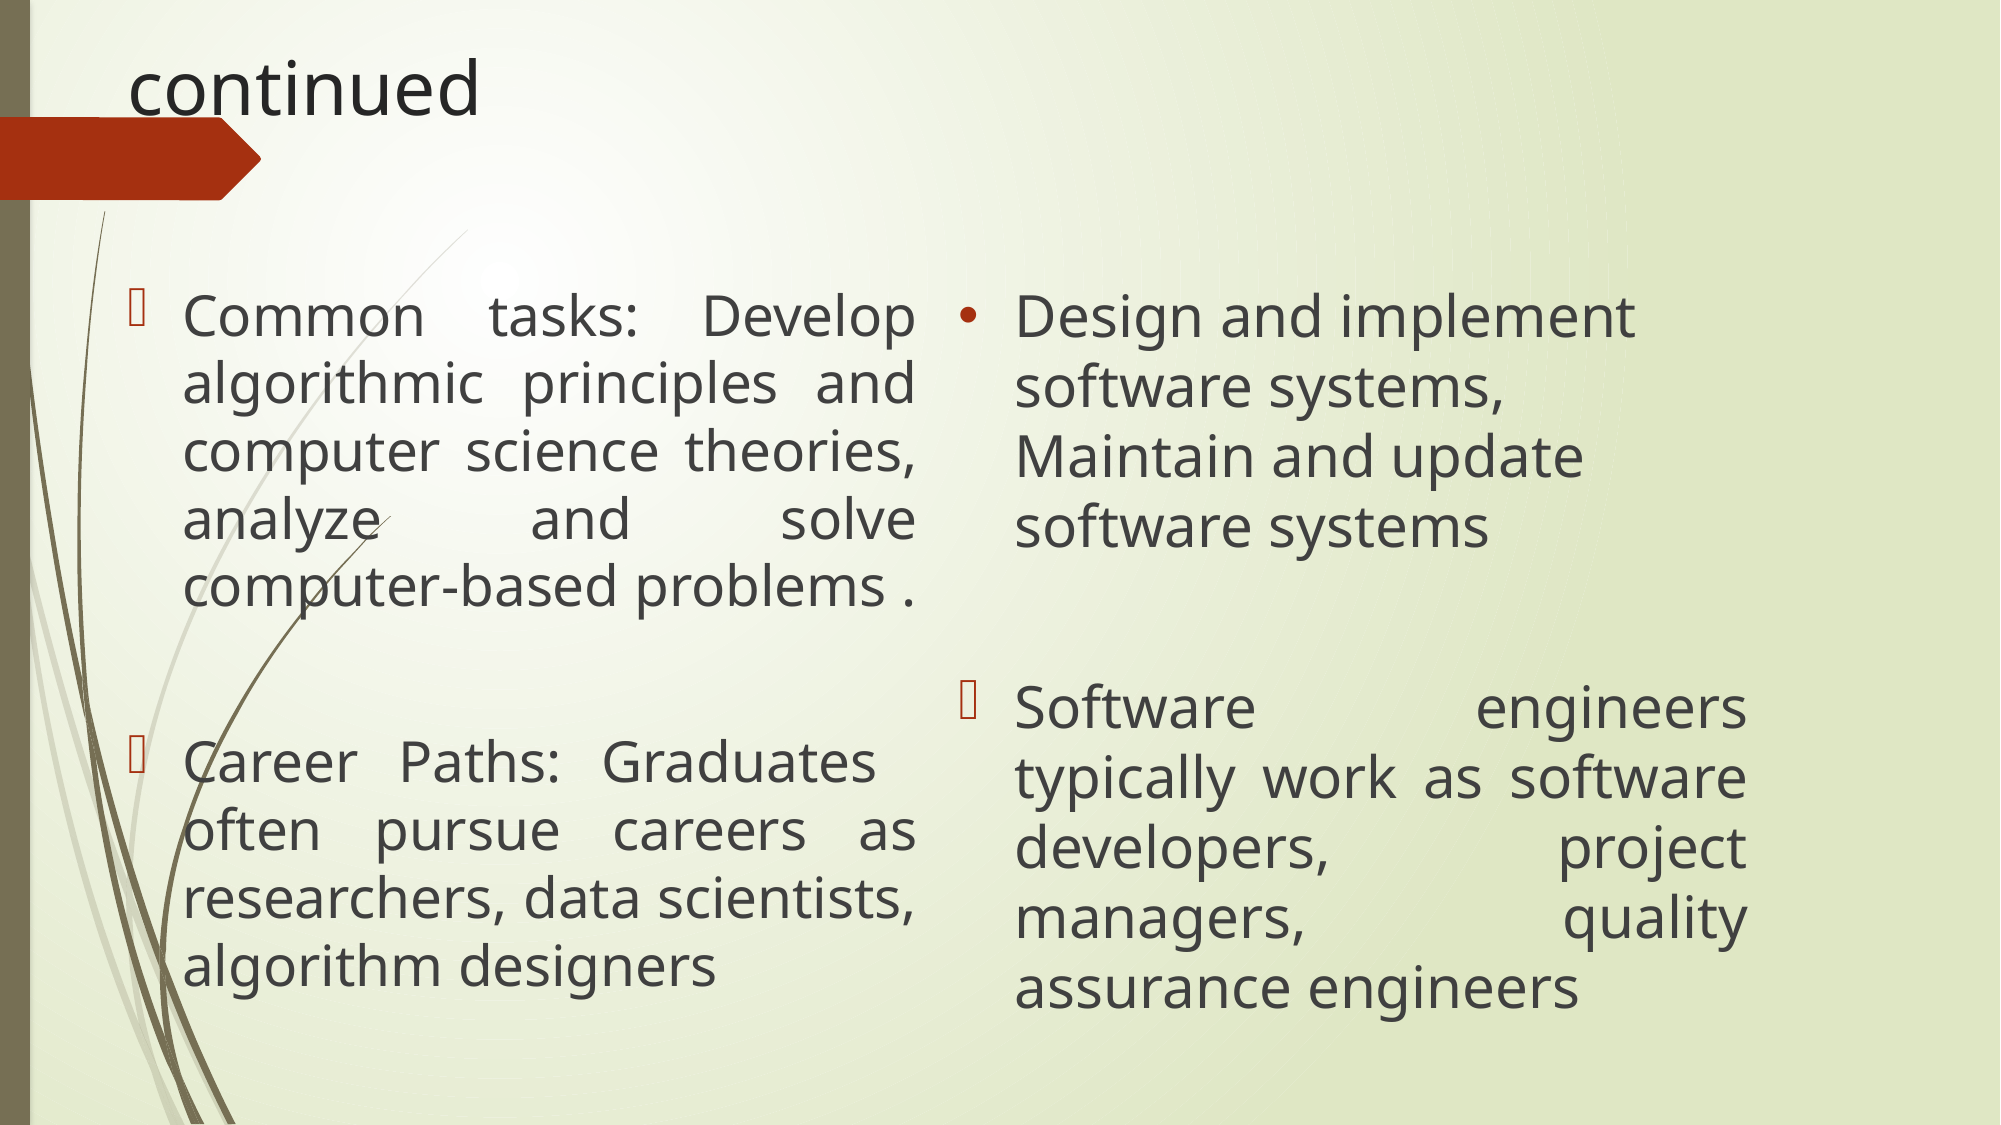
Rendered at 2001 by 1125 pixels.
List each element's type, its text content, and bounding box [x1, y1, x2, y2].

list Design and implement software systems, Maintain and update software systems Software engineers typically work as software developers, project managers, quality assurance engineers [943, 272, 1763, 1028]
title continued [112, 33, 1775, 273]
list Common tasks: Develop algorithmic principles and computer science theories, analyze and solve computer-based problems . Career Paths: Graduates often pursue careers as researchers, data scientists, algorithm designers [112, 272, 933, 1028]
